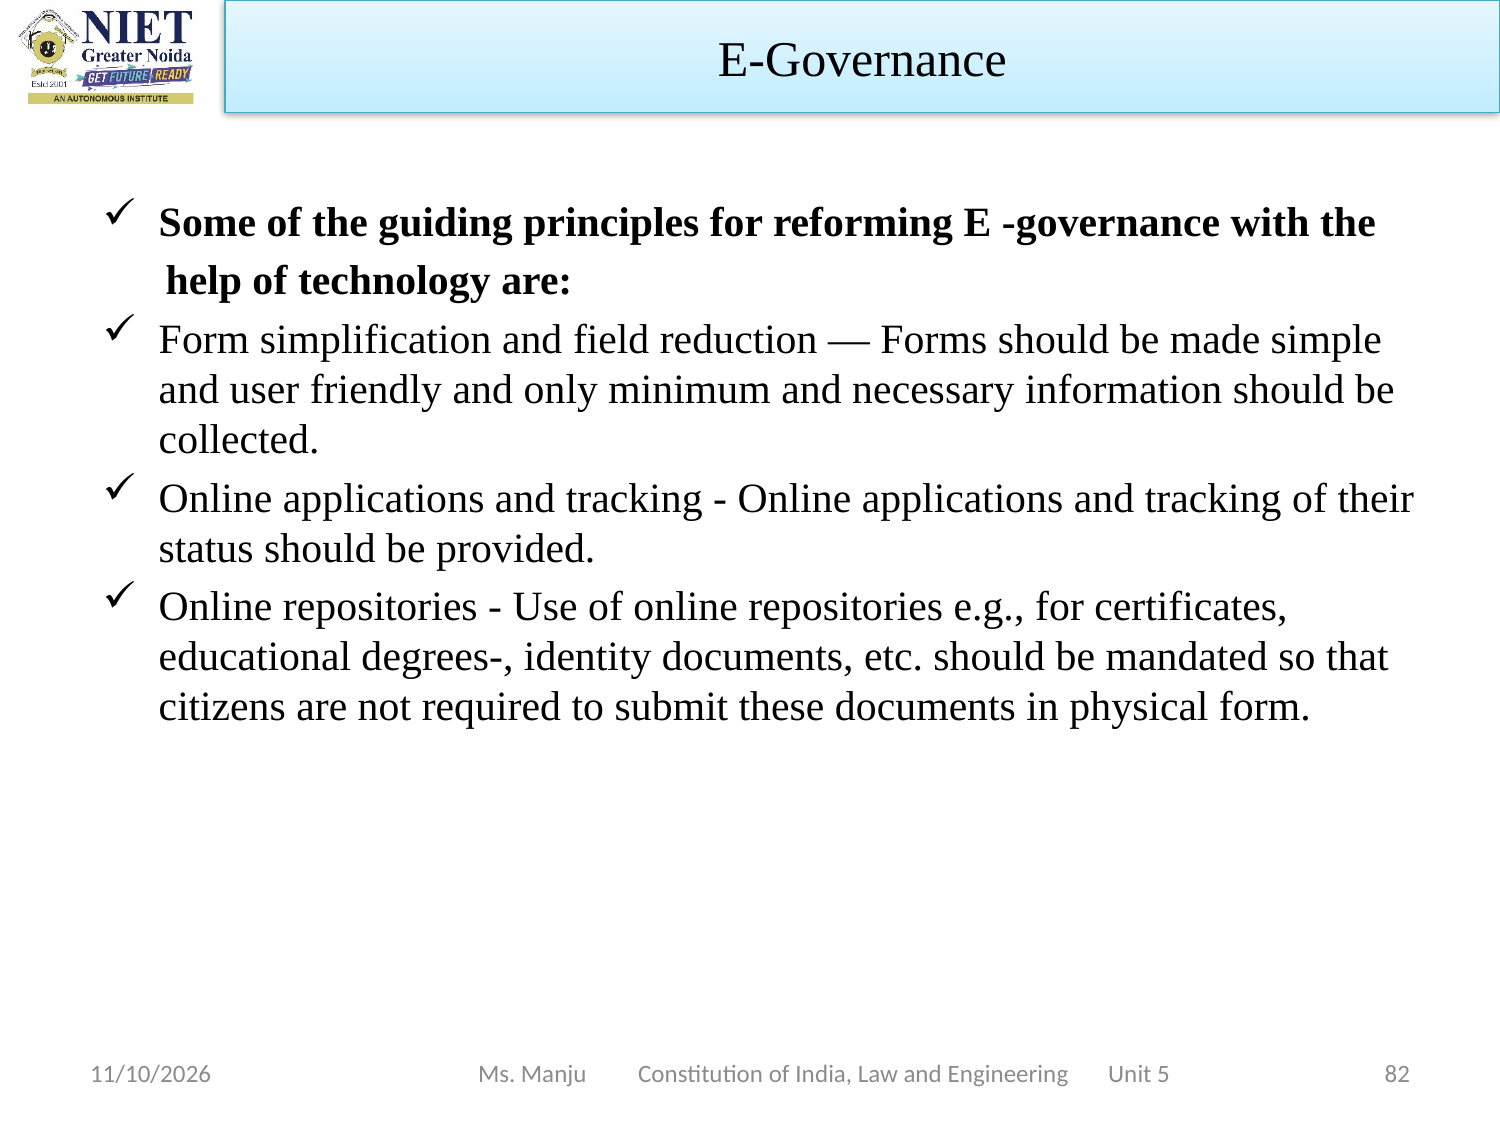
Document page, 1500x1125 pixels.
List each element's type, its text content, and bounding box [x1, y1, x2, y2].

footer Ms. Manju Constitution of India, Law and Engineering Unit 5 [412, 1042, 1074, 1103]
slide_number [75, 1042, 412, 1103]
picture [5, 0, 205, 113]
text_box E-Governance [224, 0, 1500, 113]
list Some of the guiding principles for reforming E -governance with the help of technology are: Form simplification and field reduction — Forms should be made simple and user friendly and only minimum and necessary information should be collected. Online applications and tracking - Online applications and tracking of their status should be provided. Online repositories - Use of online repositories e.g., for certificates, educational degrees-, identity documents, etc. should be mandated so that citizens are not required to submit these documents in physical form. [87, 134, 1438, 930]
slide_number 82 [1074, 1042, 1425, 1103]
